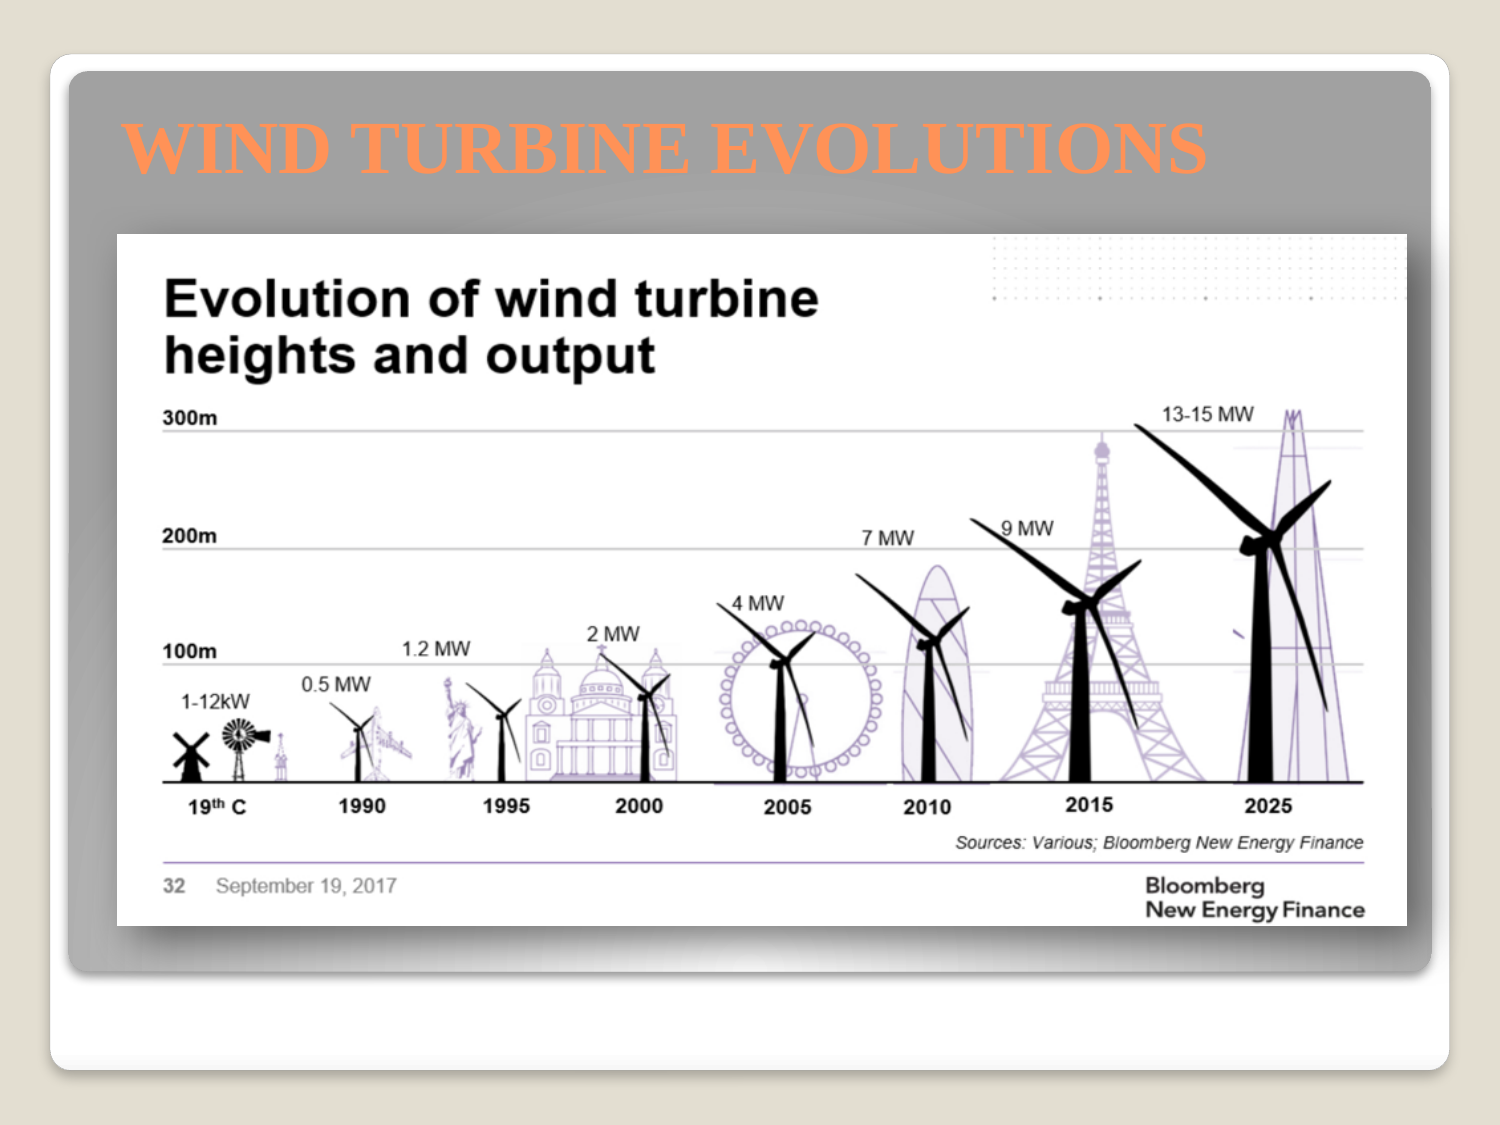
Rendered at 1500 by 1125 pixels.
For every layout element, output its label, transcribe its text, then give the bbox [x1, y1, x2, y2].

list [116, 234, 1407, 926]
title WIND TURBINE EVOLUTIONS [105, 23, 1448, 196]
